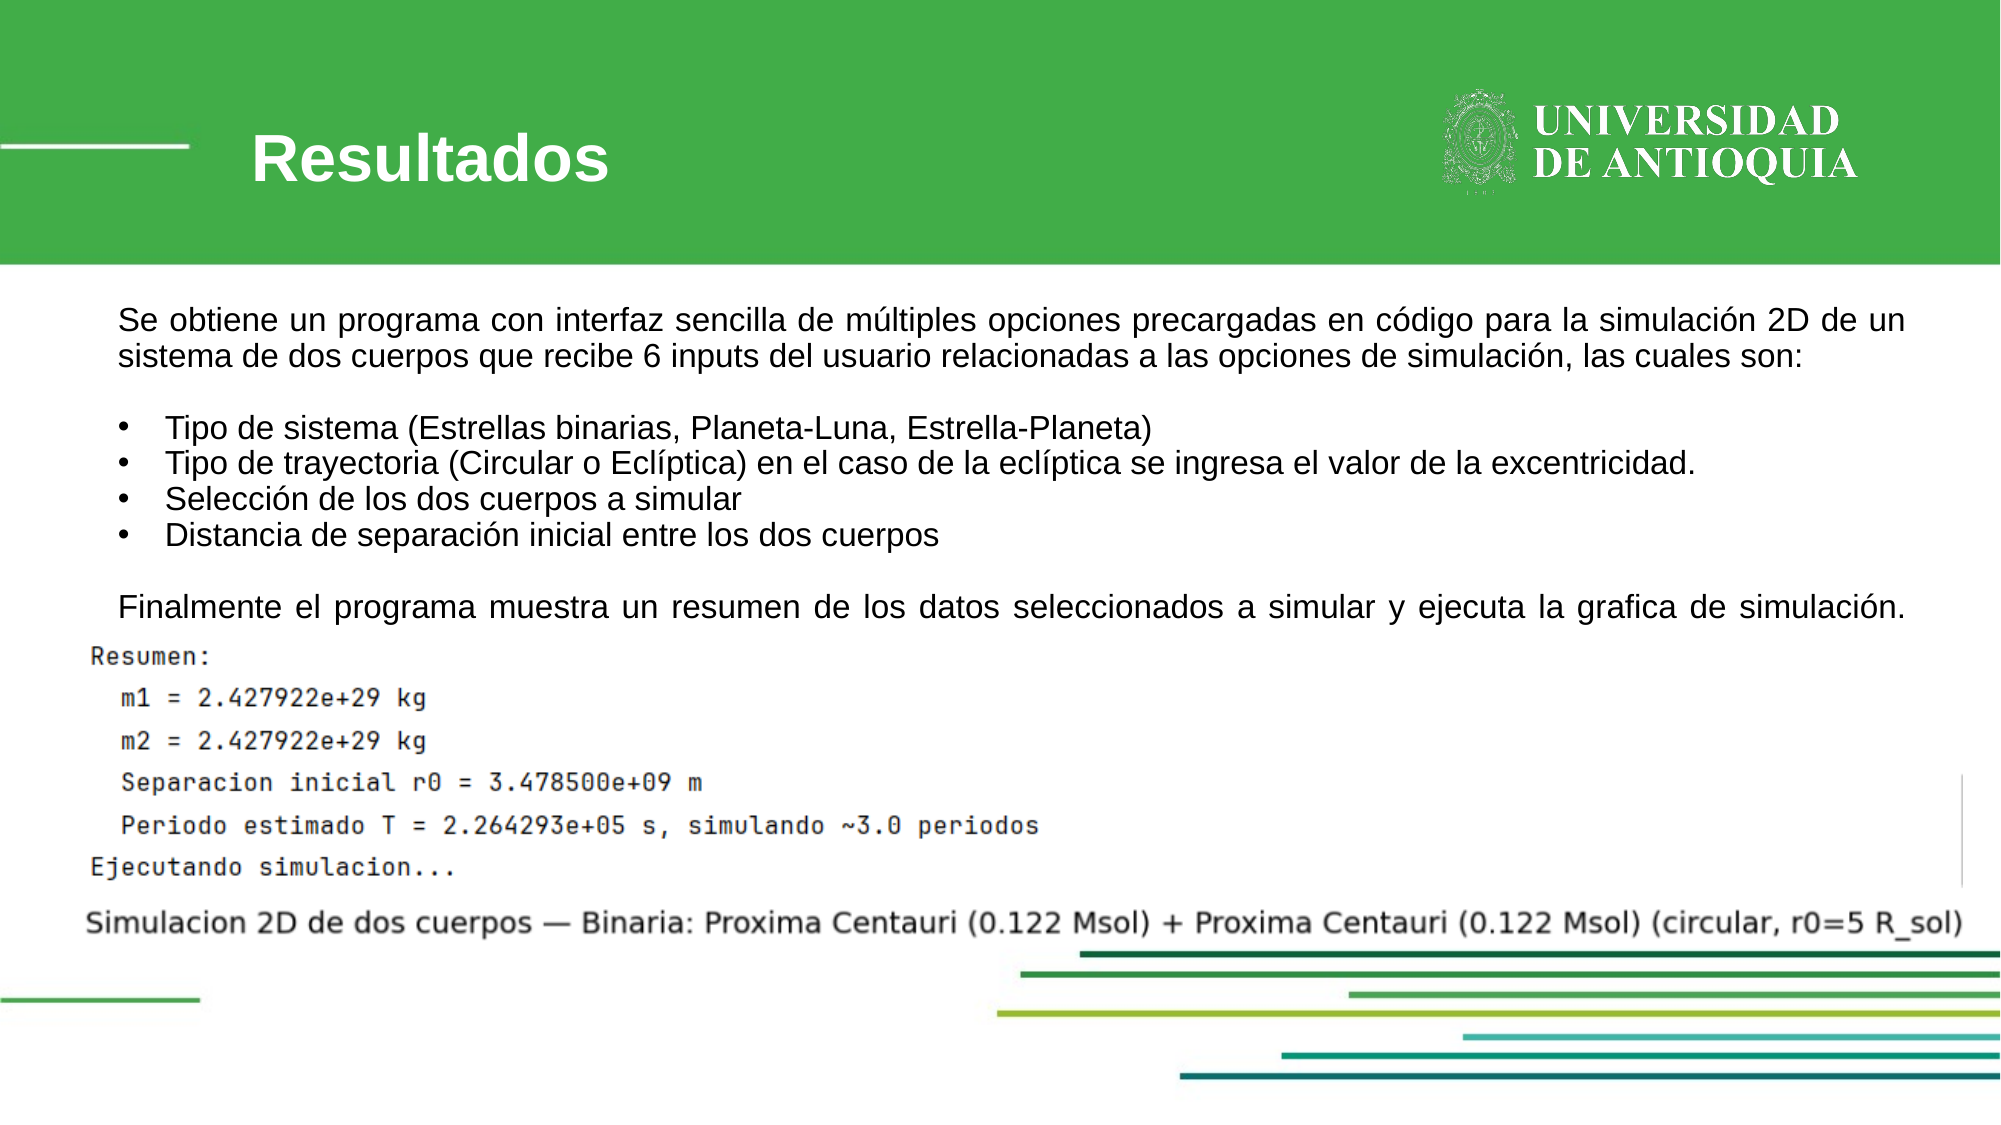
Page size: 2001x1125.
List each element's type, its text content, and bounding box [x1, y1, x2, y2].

subtitle Se obtiene un programa con interfaz sencilla de múltiples opciones precargadas en código para la simulación 2D de un sistema de dos cuerpos que recibe 6 inputs del usuario relacionadas a las opciones de simulación, las cuales son: Tipo de sistema (Estrellas binarias, Planeta-Luna, Estrella-Planeta) Tipo de trayectoria (Circular o Eclíptica) en el caso de la eclíptica se ingresa el valor de la excentricidad. Selección de los dos cuerpos a simular Distancia de separación inicial entre los dos cuerpos Finalmente el programa muestra un resumen de los datos seleccionados a simular y ejecuta la grafica de simulación. [102, 295, 1925, 639]
title Resultados [236, 90, 1200, 230]
picture [0, 0, 2001, 1125]
